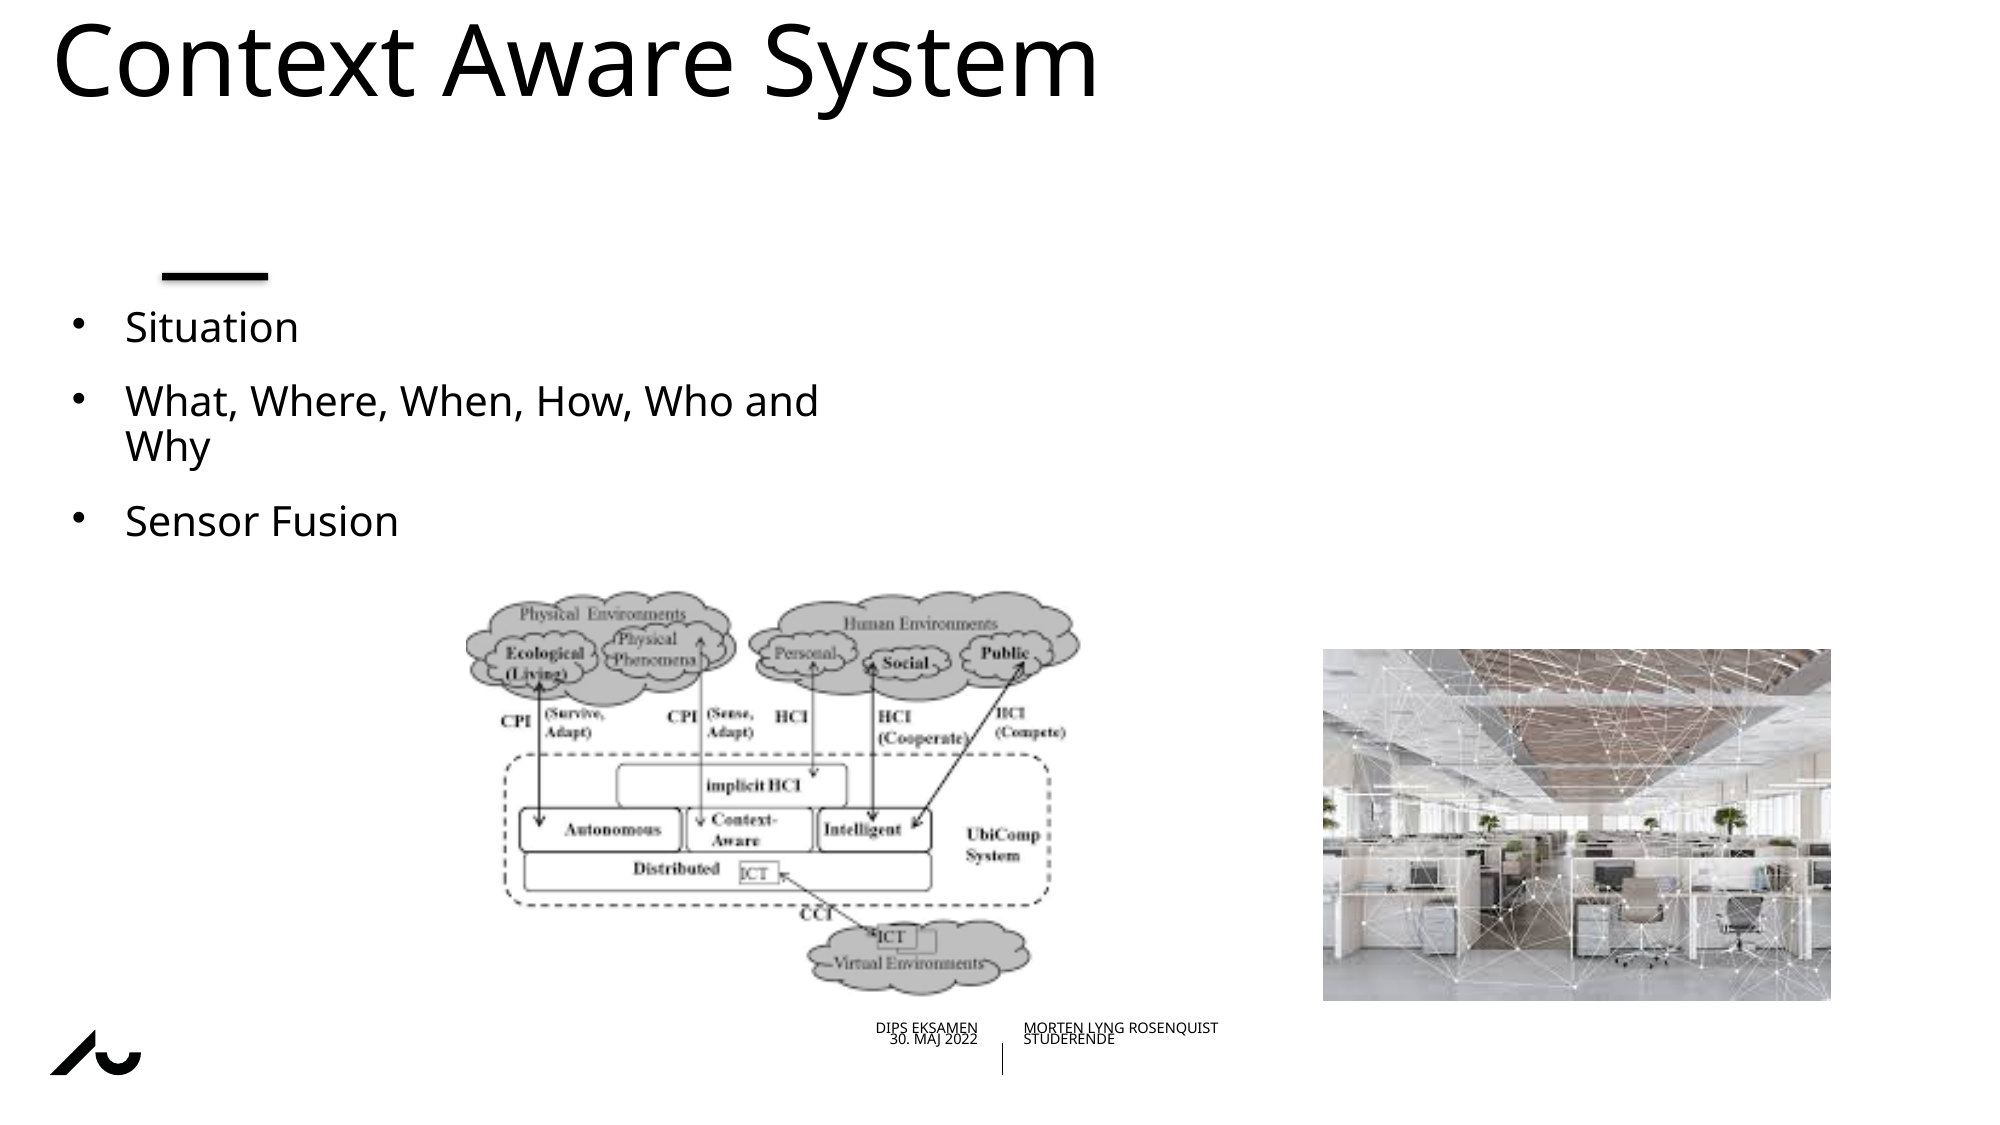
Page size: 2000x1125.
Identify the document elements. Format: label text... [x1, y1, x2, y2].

list Situation What, Where, When, How, Who and Why Sensor Fusion [54, 306, 893, 1003]
picture [465, 534, 1093, 1005]
picture [1323, 649, 1831, 1001]
title Context Aware System [51, 24, 1948, 118]
